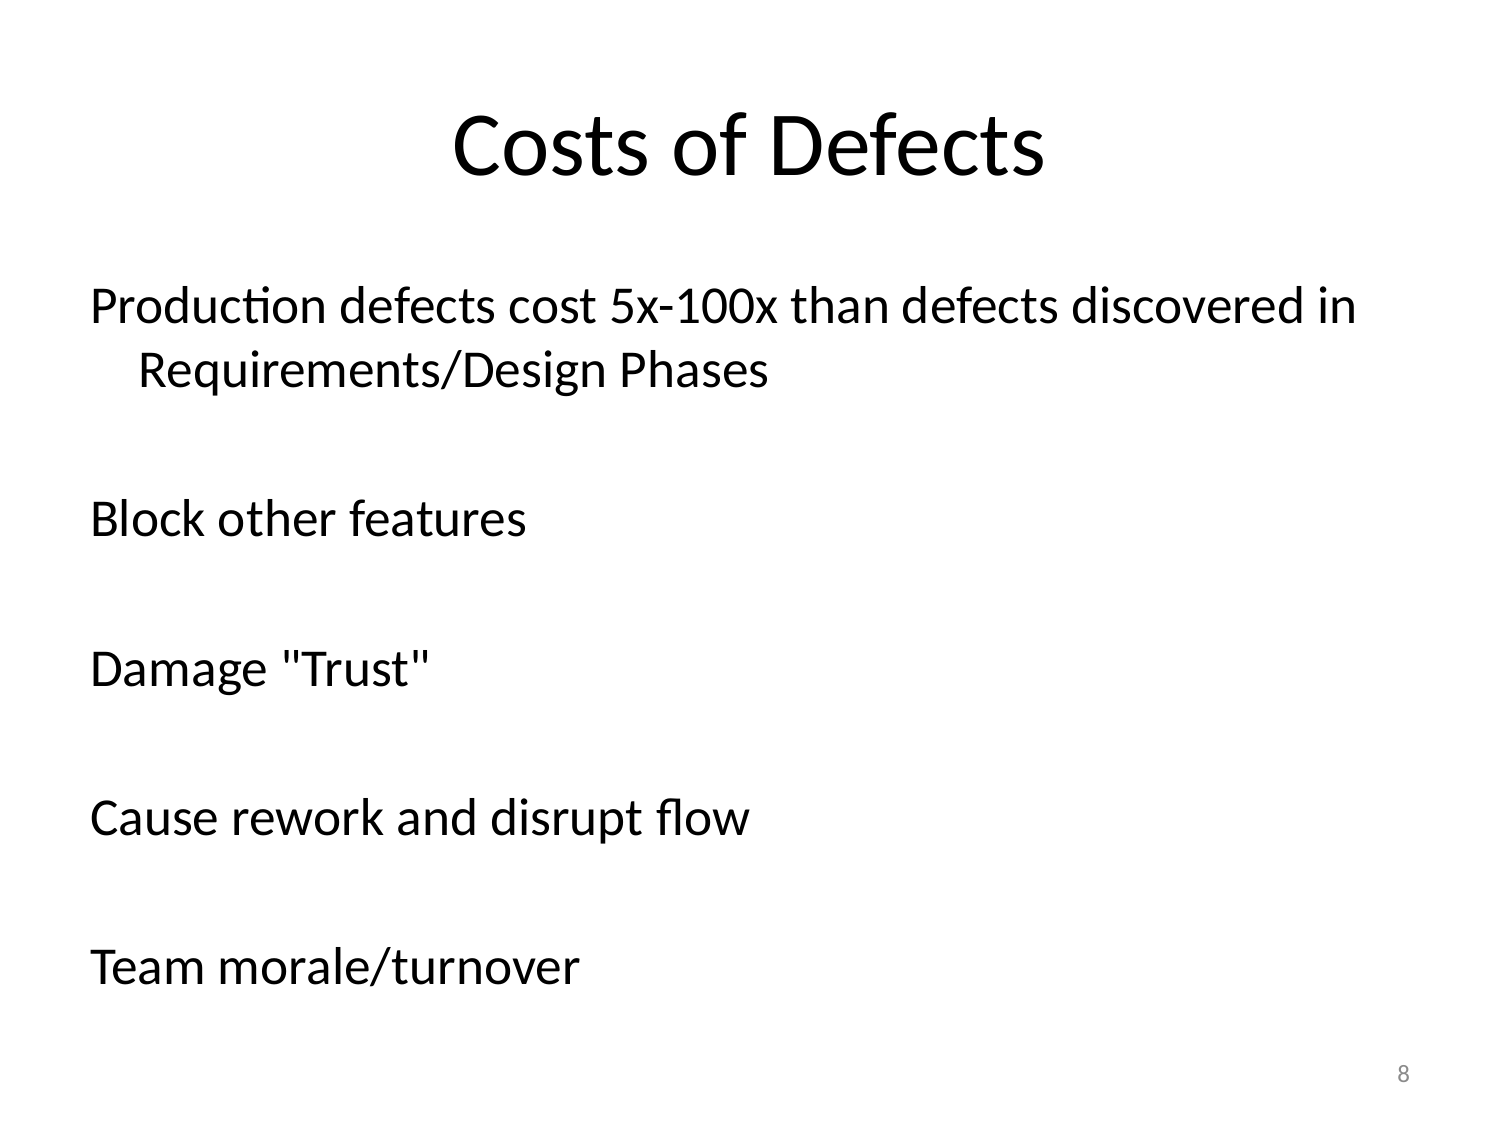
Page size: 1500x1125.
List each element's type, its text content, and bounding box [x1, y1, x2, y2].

list Production defects cost 5x-100x than defects discovered in Requirements/Design Phases Block other features Damage "Trust" Cause rework and disrupt flow Team morale/turnover [75, 262, 1425, 1005]
title Costs of Defects [75, 45, 1425, 233]
slide_number 8 [1074, 1042, 1425, 1103]
